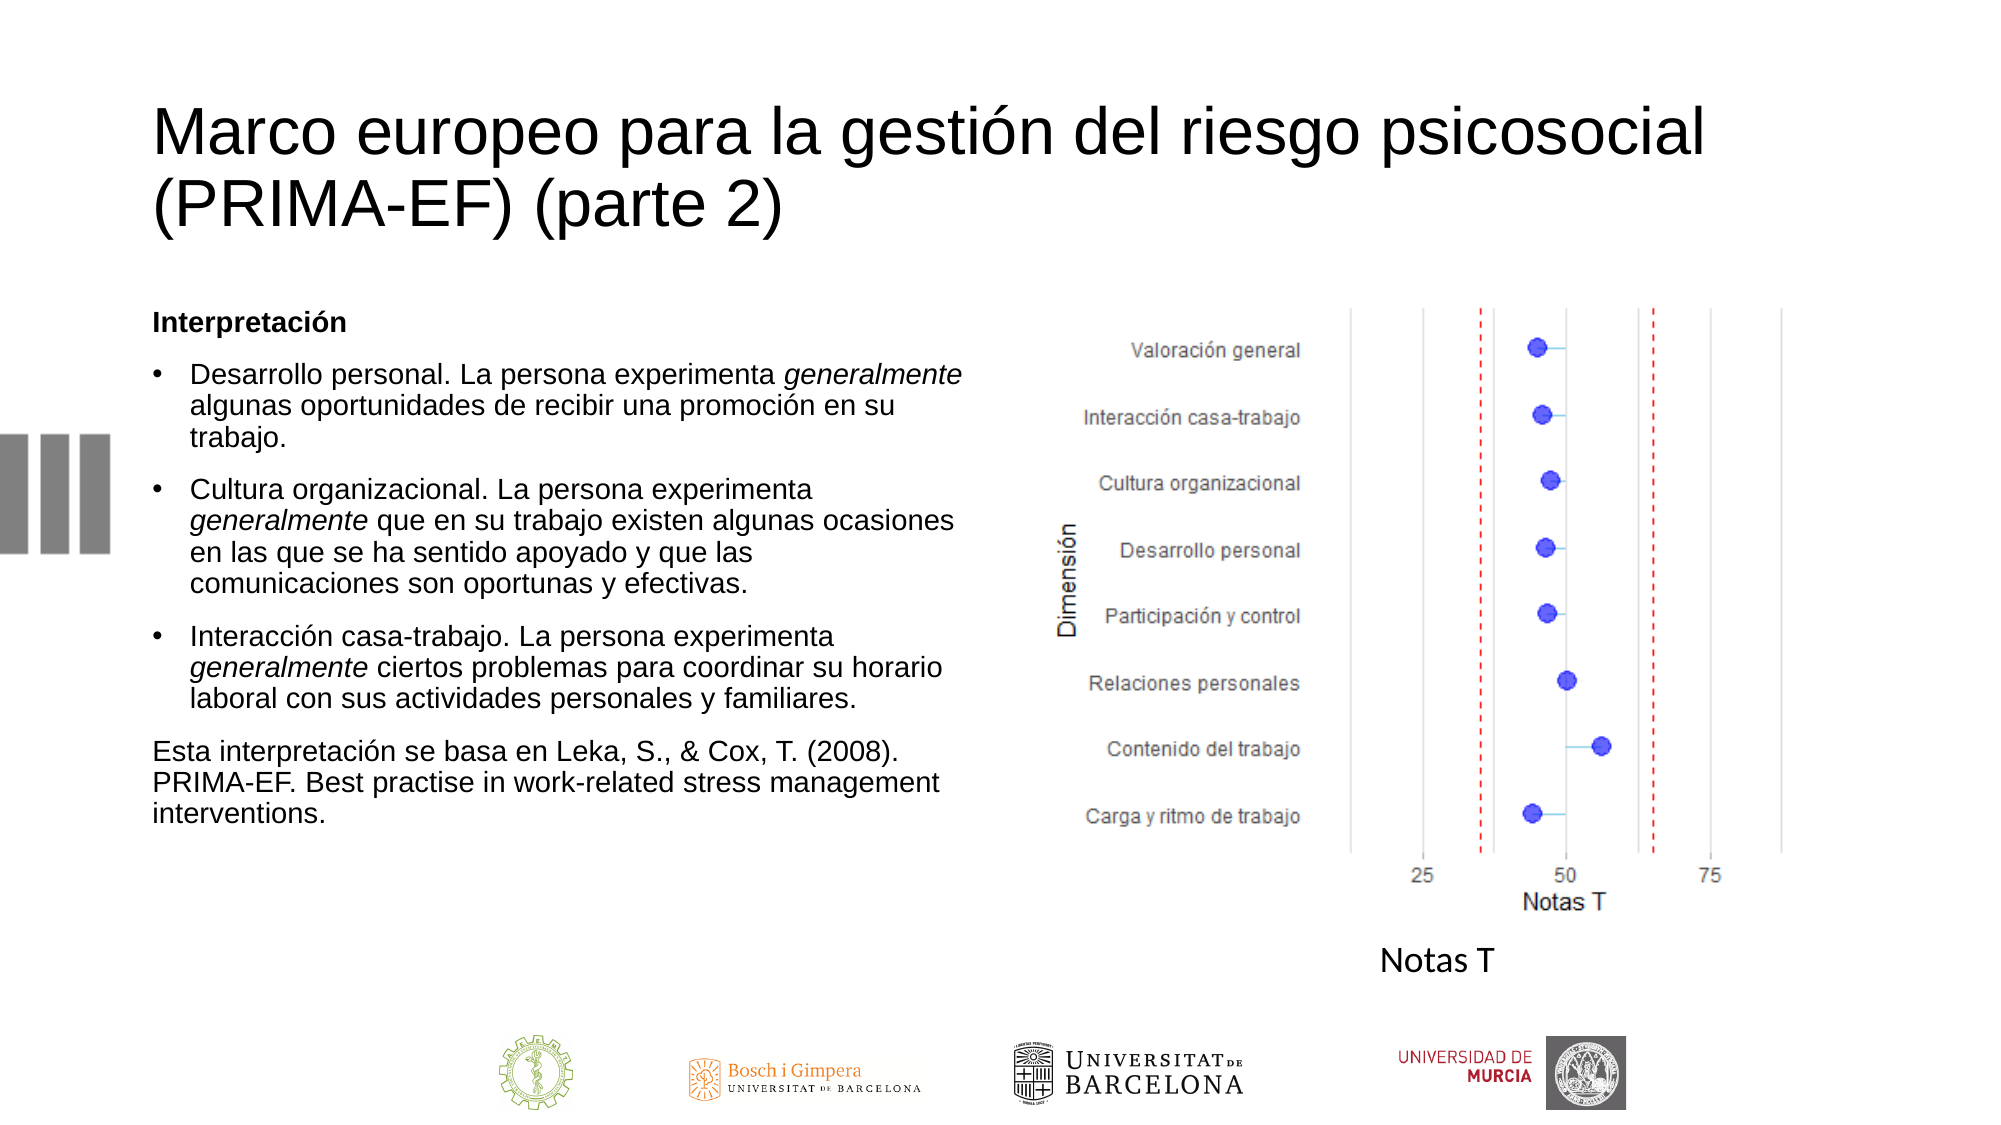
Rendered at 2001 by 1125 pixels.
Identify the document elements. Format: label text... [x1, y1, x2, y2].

text_box Notas T [1012, 927, 1863, 1011]
picture [684, 1031, 926, 1125]
title Marco europeo para la gestión del riesgo psicosocial (PRIMA-EF) (parte 2) [137, 59, 1863, 278]
list Interpretación Desarrollo personal. La persona experimenta generalmente algunas oportunidades de recibir una promoción en su trabajo. Cultura organizacional. La persona experimenta generalmente que en su trabajo existen algunas ocasiones en las que se ha sentido apoyado y que las comunicaciones son oportunas y efectivas. Interacción casa-trabajo. La persona experimenta generalmente ciertos problemas para coordinar su horario laboral con sus actividades personales y familiares. Esta interpretación se basa en Leka, S., & Cox, T. (2008). PRIMA-EF. Best practise in work-related stress management interventions. [137, 299, 988, 1014]
picture [1331, 1036, 1627, 1110]
picture [0, 420, 123, 563]
picture [1043, 297, 1832, 928]
picture [499, 1035, 573, 1110]
picture [1014, 1042, 1243, 1105]
